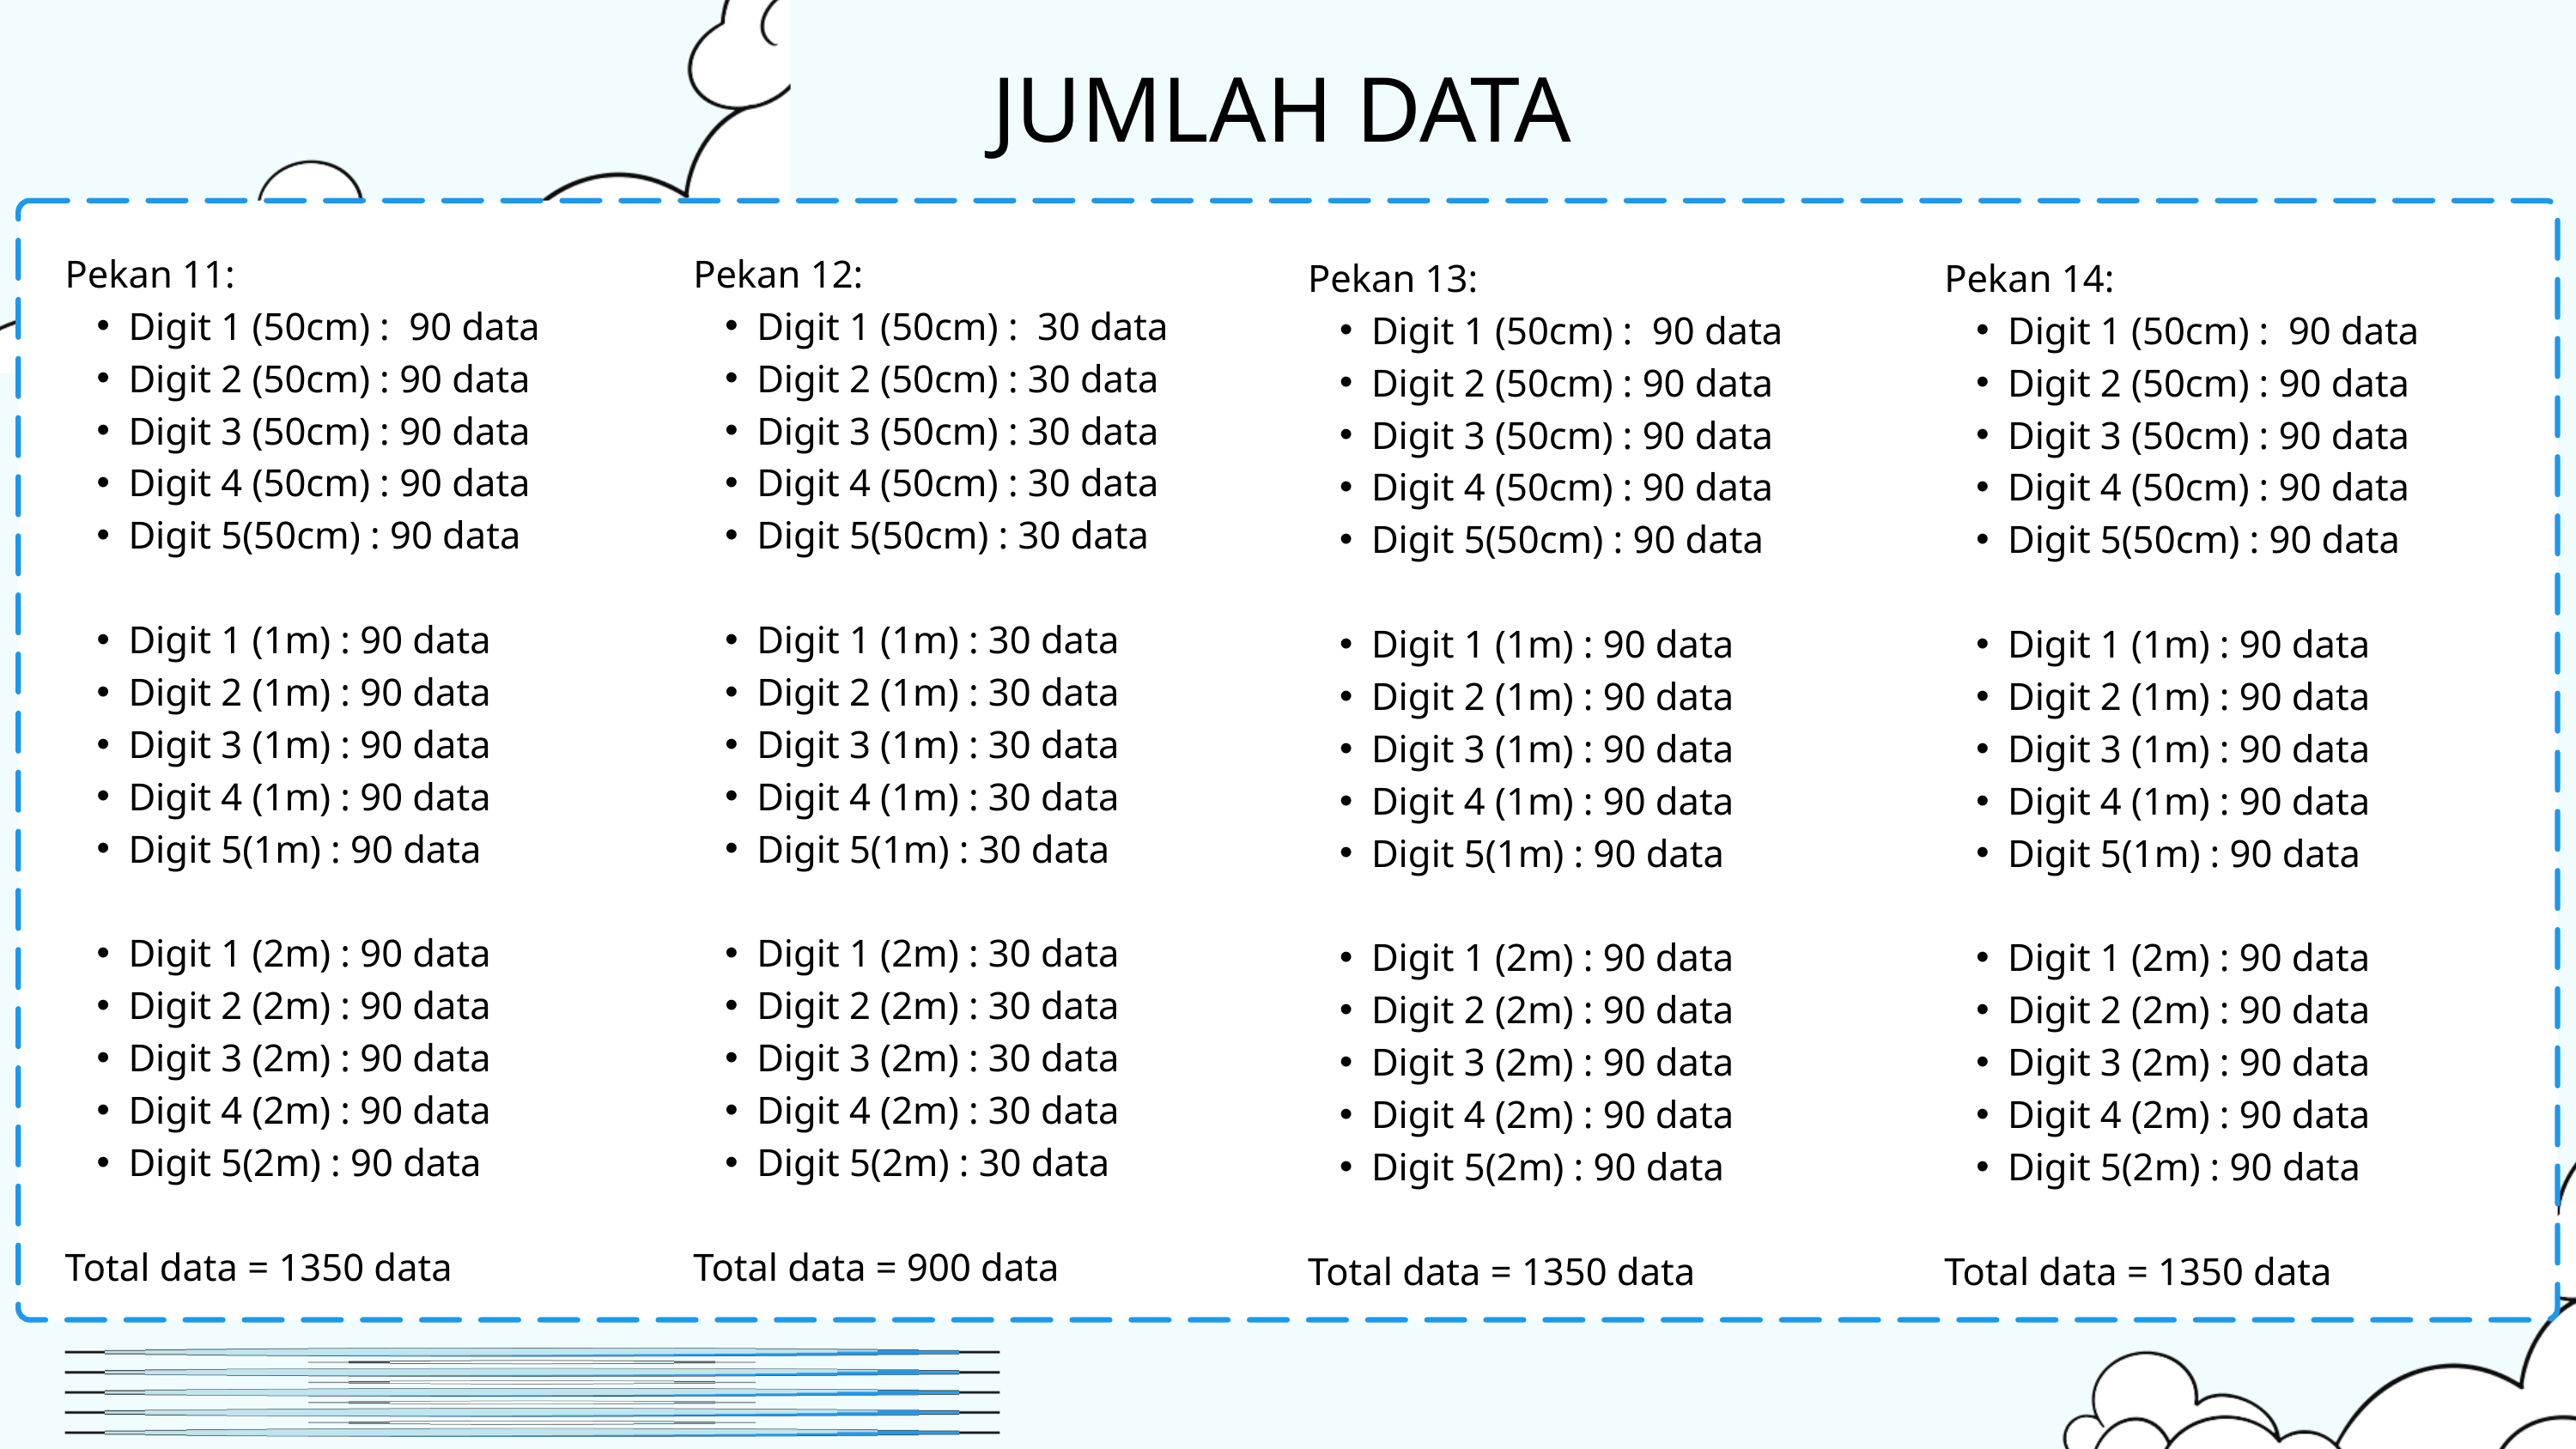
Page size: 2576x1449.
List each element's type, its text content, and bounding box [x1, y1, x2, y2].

text_box [0, 0, 791, 374]
text_box [64, 1348, 1000, 1437]
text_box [17, 200, 2558, 1320]
text_box [1692, 1131, 2576, 1449]
text_box JUMLAH DATA [526, 70, 2038, 161]
